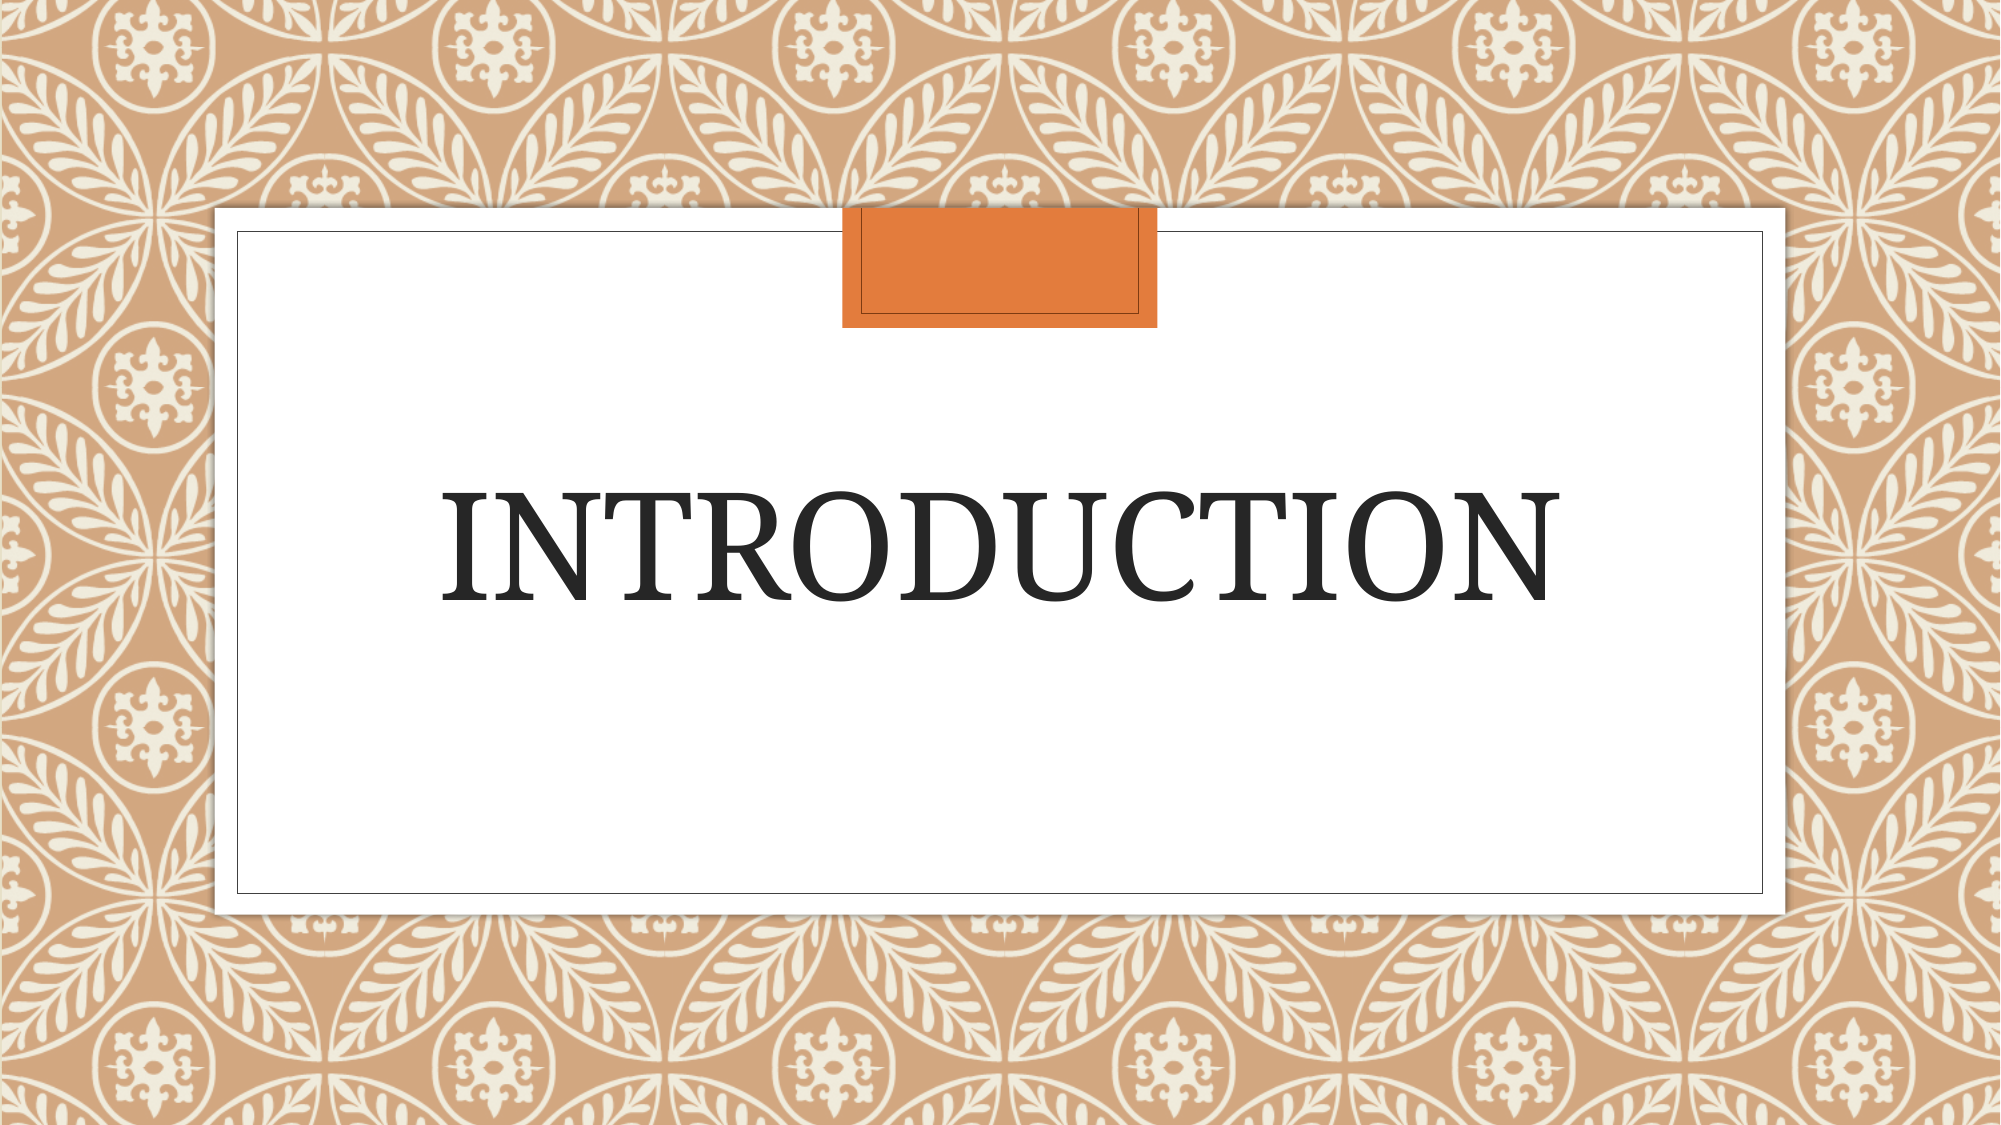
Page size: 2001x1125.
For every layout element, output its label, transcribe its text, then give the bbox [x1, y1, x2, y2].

title introduction [256, 343, 1745, 769]
